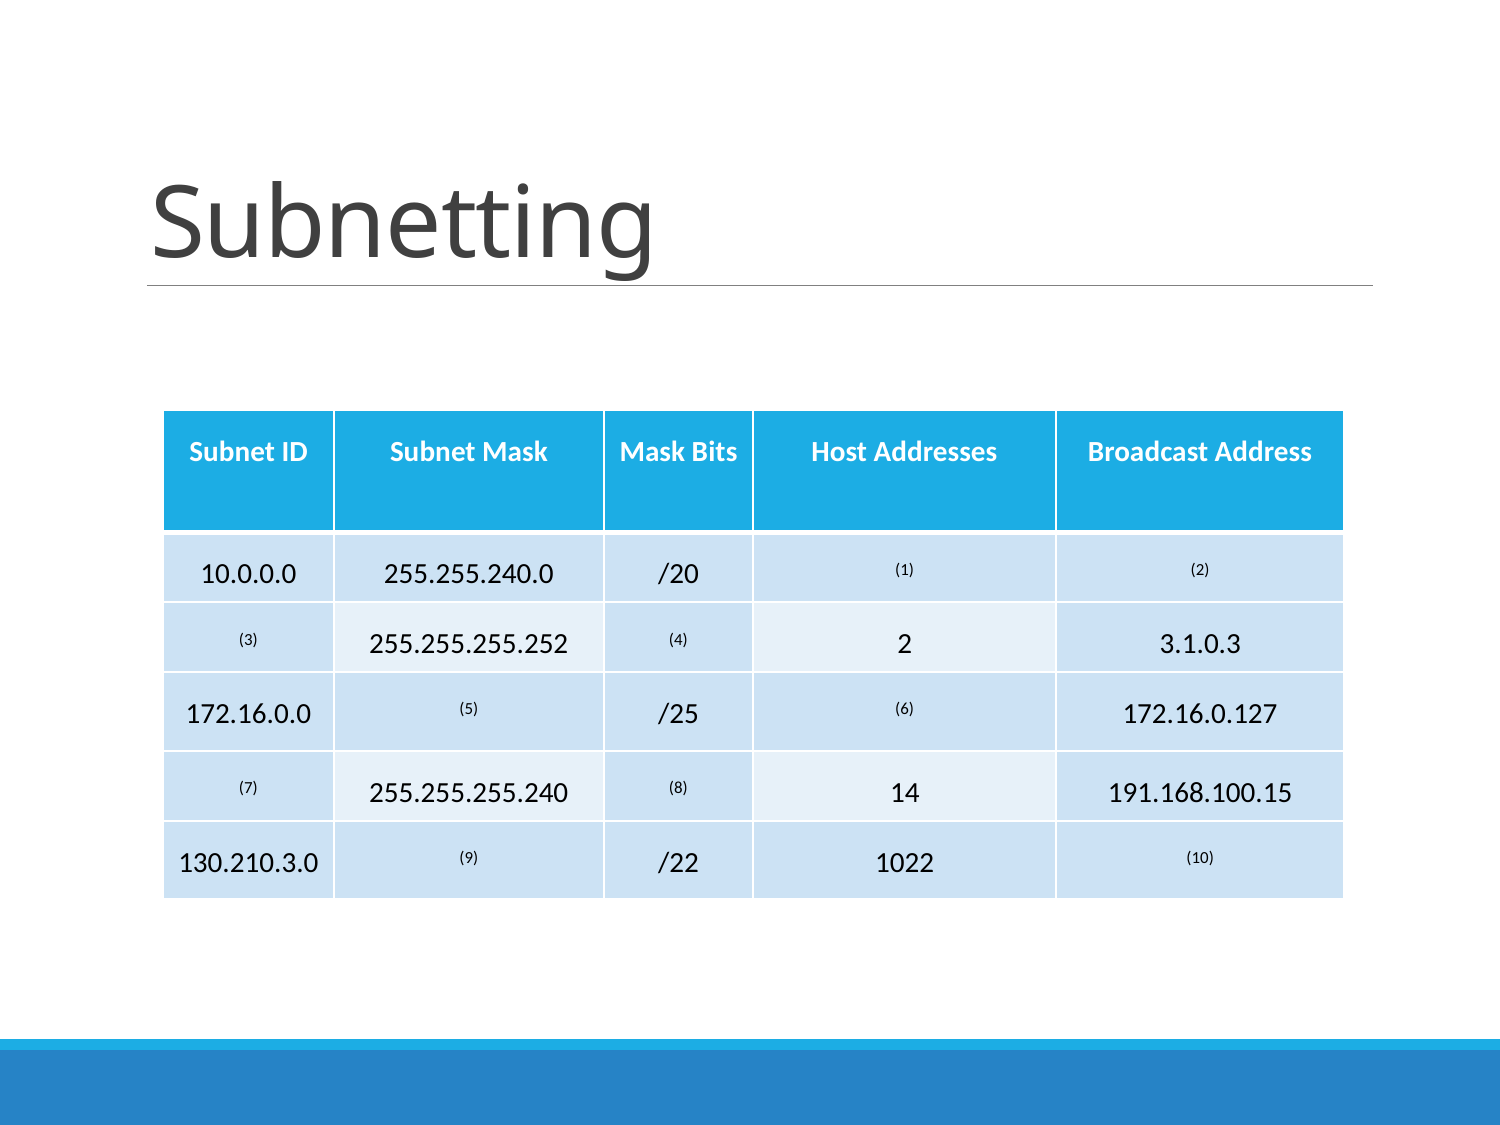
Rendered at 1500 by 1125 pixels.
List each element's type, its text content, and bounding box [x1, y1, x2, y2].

table_header Subnet ID [164, 411, 333, 530]
table_header Mask Bits [605, 411, 752, 530]
table_cell 191.168.100.15 [1057, 752, 1343, 820]
table_cell /20 [605, 535, 752, 601]
table_cell 14 [754, 752, 1055, 820]
table_cell /22 [605, 822, 752, 898]
table_cell 2 [754, 603, 1055, 671]
table_cell (3) [164, 603, 333, 671]
table_cell (1) [754, 535, 1055, 601]
table_cell 172.16.0.0 [164, 673, 333, 750]
table_cell 1022 [754, 822, 1055, 898]
table_cell 172.16.0.127 [1057, 673, 1343, 750]
table_cell 130.210.3.0 [164, 822, 333, 898]
table_cell 255.255.255.240 [335, 752, 603, 820]
table_cell (5) [335, 673, 603, 750]
table_header Subnet Mask [335, 411, 603, 530]
table_cell (6) [754, 673, 1055, 750]
table_cell 255.255.240.0 [335, 535, 603, 601]
table_cell (7) [164, 752, 333, 820]
table_cell (9) [335, 822, 603, 898]
table_cell (10) [1057, 822, 1343, 898]
table_cell (8) [605, 752, 752, 820]
table_cell 255.255.255.252 [335, 603, 603, 671]
table_cell 10.0.0.0 [164, 535, 333, 601]
title Subnetting [135, 47, 1373, 285]
table_header Host Addresses [754, 411, 1055, 530]
table_cell (2) [1057, 535, 1343, 601]
table_cell (4) [605, 603, 752, 671]
table_header Broadcast Address [1057, 411, 1343, 530]
table_cell 3.1.0.3 [1057, 603, 1343, 671]
table_cell /25 [605, 673, 752, 750]
